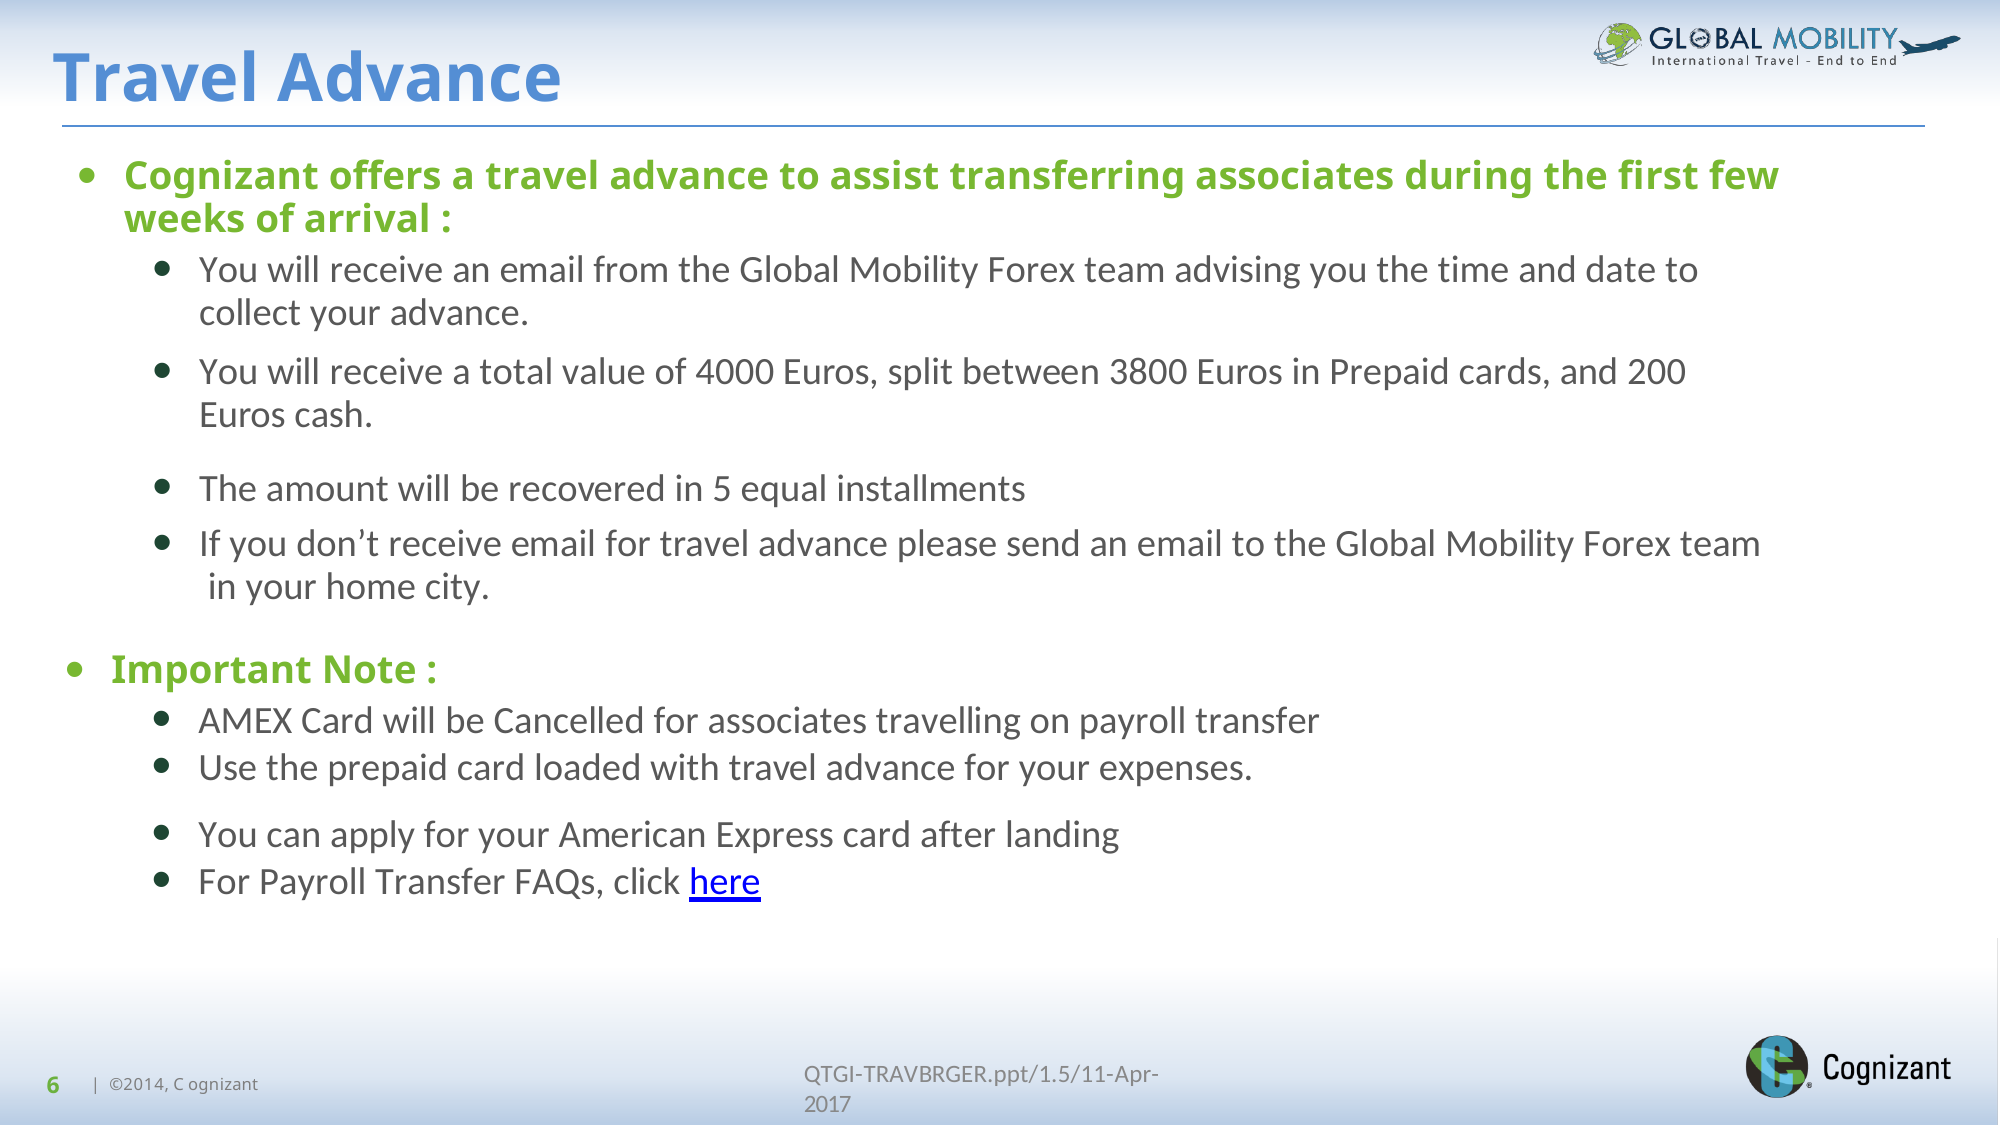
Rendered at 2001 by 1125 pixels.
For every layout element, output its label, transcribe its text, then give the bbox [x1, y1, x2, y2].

picture [0, 0, 2000, 125]
text_box Cognizant offers a travel advance to assist transferring associates during the first few weeks of arrival : You will receive an email from the Global Mobility Forex team advising you the time and date to collect your advance. You will receive a total value of 4000 Euros, split between 3800 Euros in Prepaid cards, and 200 Euros cash. The amount will be recovered in 5 equal installments If you don’t receive email for travel advance please send an email to the Global Mobility Forex team in your home city. Important Note : AMEX Card will be Cancelled for associates travelling on payroll transfer Use the prepaid card loaded with travel advance for your expenses. You can apply for your American Express card after landing For Payroll Transfer FAQs, click here [62, 155, 1817, 1041]
text_box [1574, 0, 1977, 102]
footer | ©2014, C ognizant [88, 1074, 273, 1096]
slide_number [801, 1057, 1200, 1091]
title Travel Advance [50, 35, 1950, 116]
text_box [1734, 1023, 1962, 1109]
text_box [0, 938, 2000, 1125]
slide_number 6 [29, 1070, 65, 1101]
